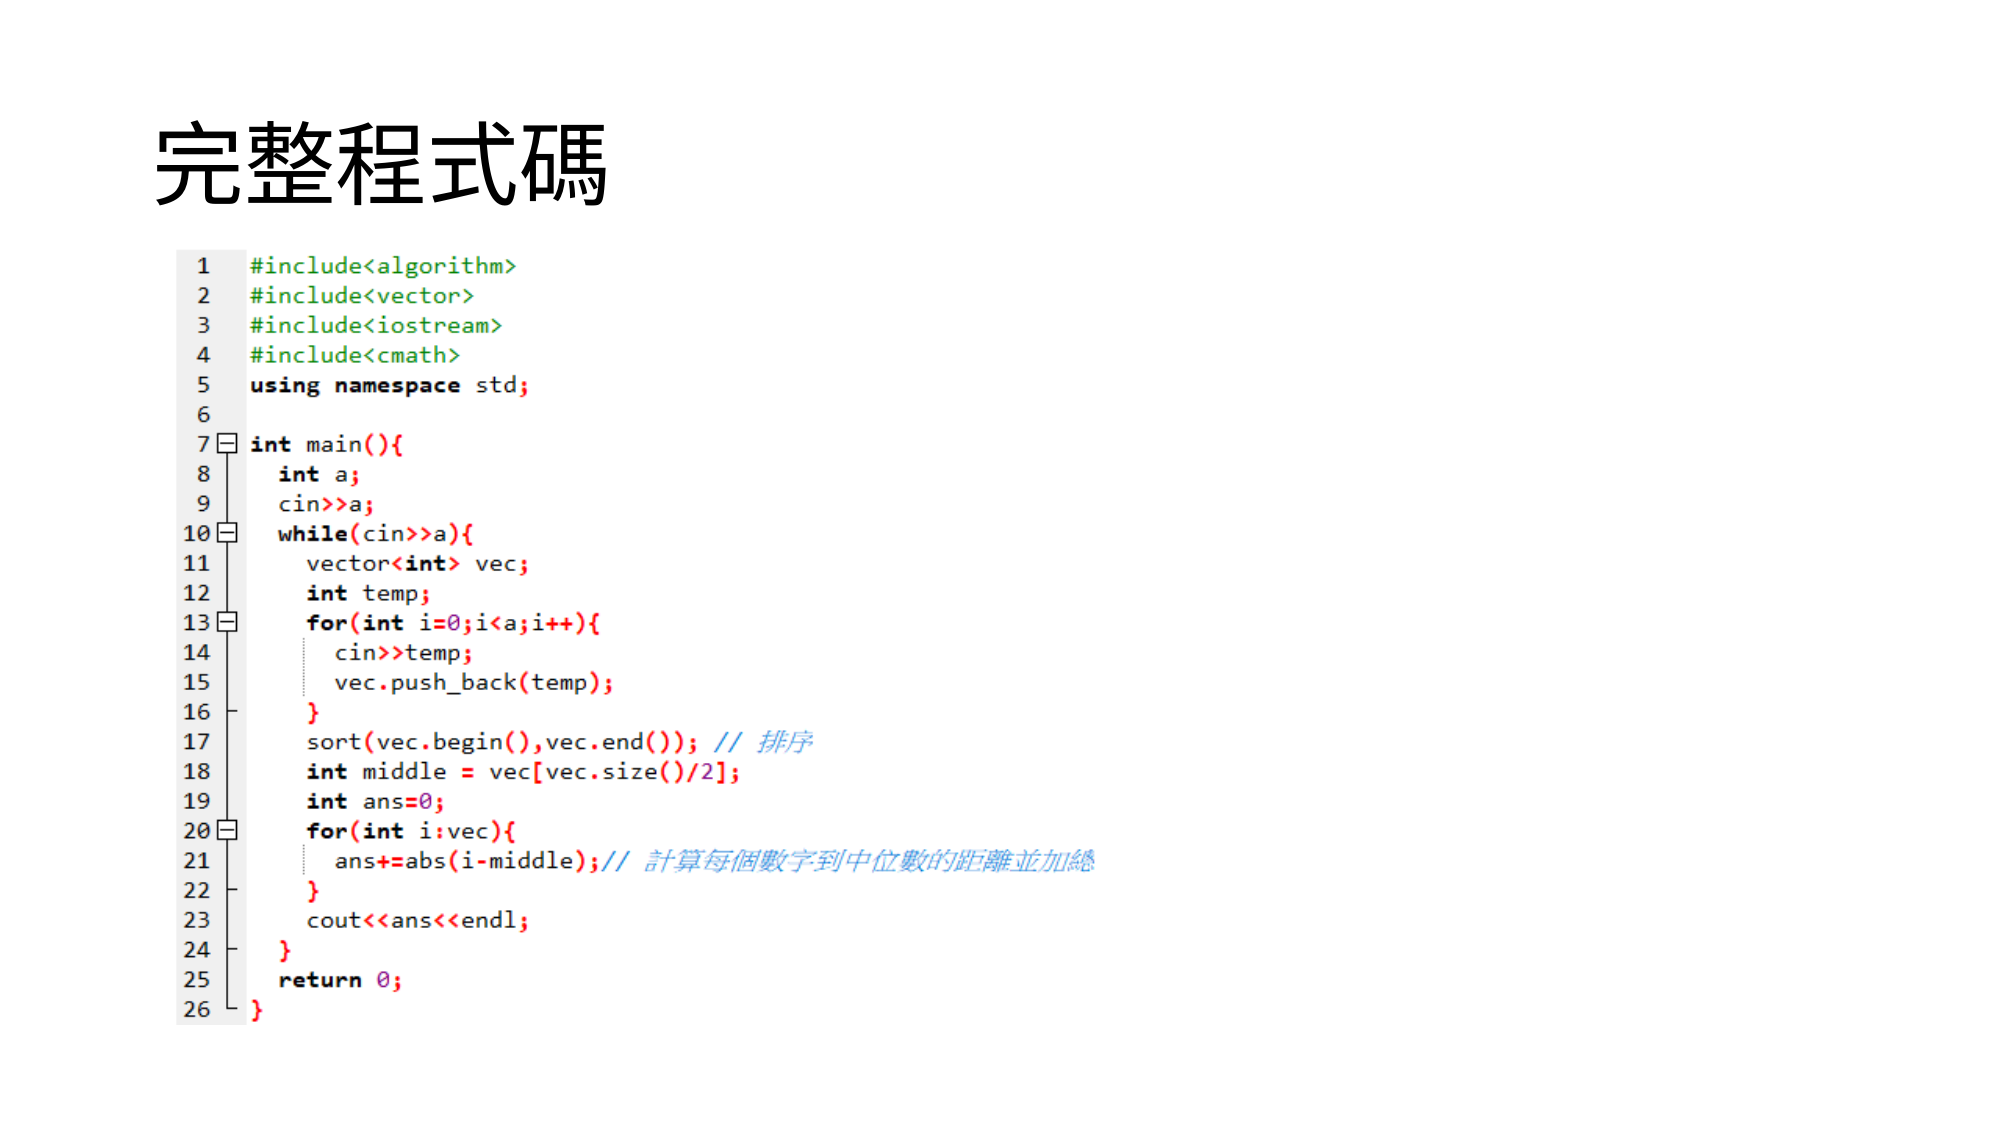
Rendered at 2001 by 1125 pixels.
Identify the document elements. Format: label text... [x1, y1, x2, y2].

picture [175, 247, 1118, 1025]
title 完整程式碼 [137, 59, 1863, 278]
